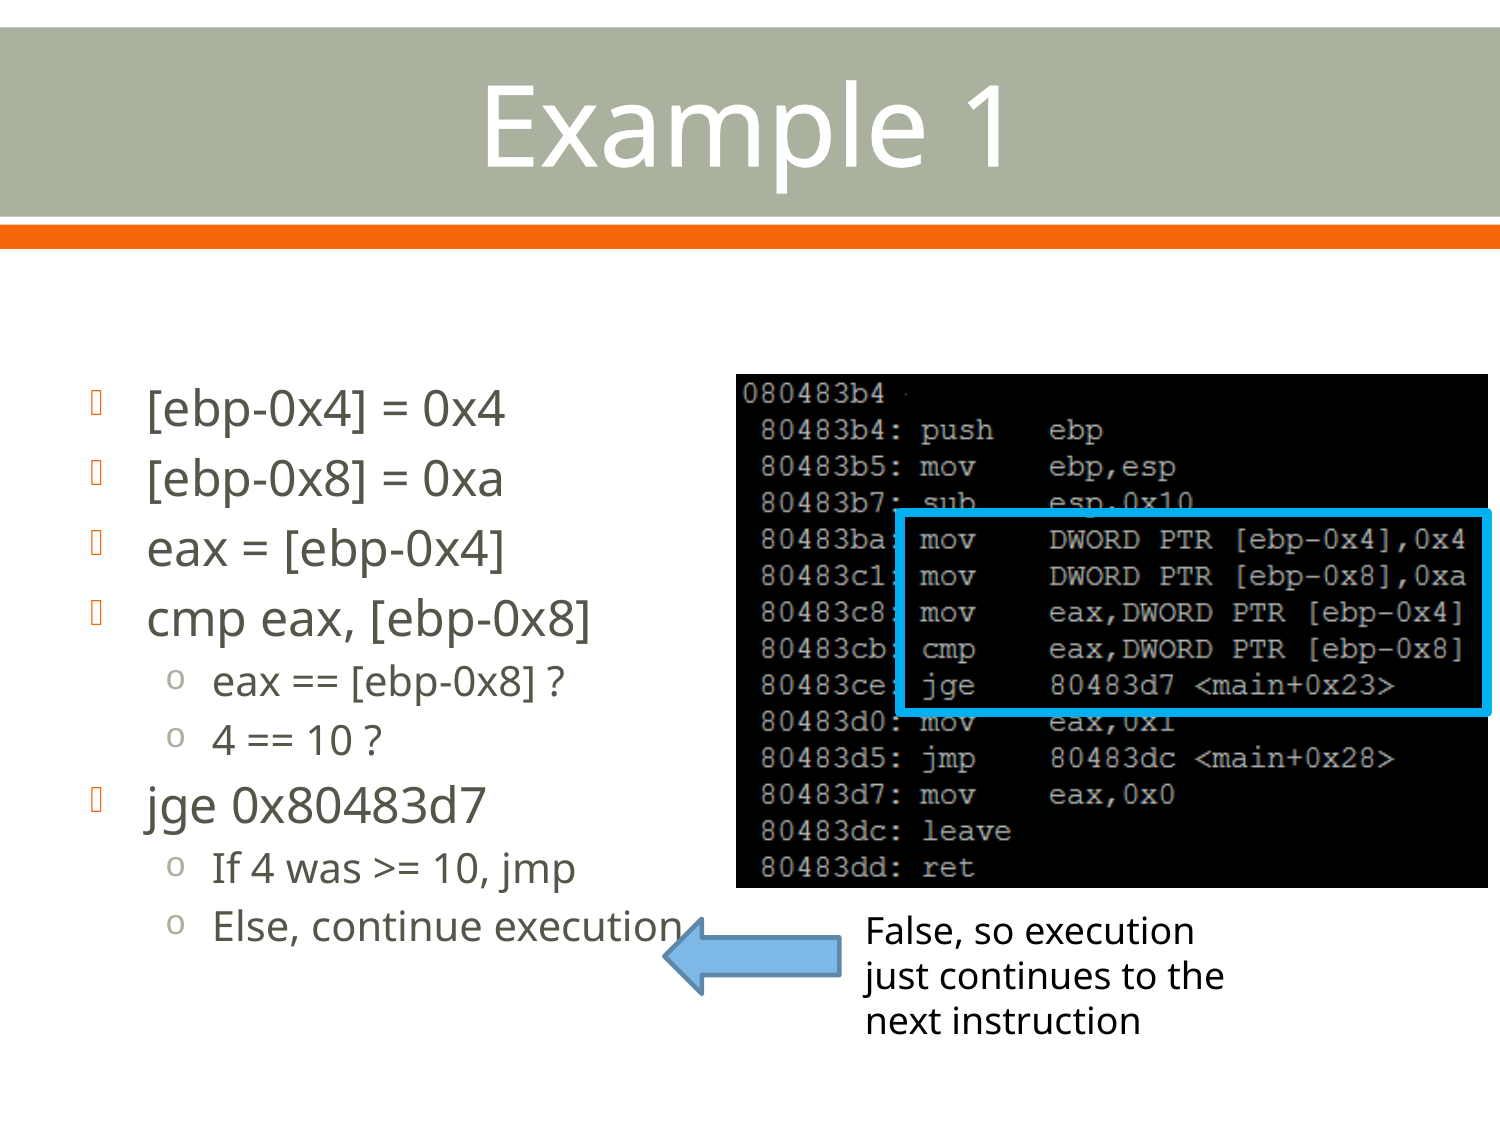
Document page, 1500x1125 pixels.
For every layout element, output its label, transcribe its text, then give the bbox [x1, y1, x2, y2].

picture [736, 374, 1488, 888]
list [ebp-0x4] = 0x4 [ebp-0x8] = 0xa eax = [ebp-0x4] cmp eax, [ebp-0x8] eax == [ebp-0x8] ? 4 == 10 ? jge 0x80483d7 If 4 was >= 10, jmp Else, continue execution [75, 368, 750, 1079]
picture [906, 518, 1481, 707]
title Example 1 [75, 29, 1425, 213]
text_box [662, 916, 842, 996]
text_box False, so execution just continues to the next instruction [849, 899, 1263, 1049]
